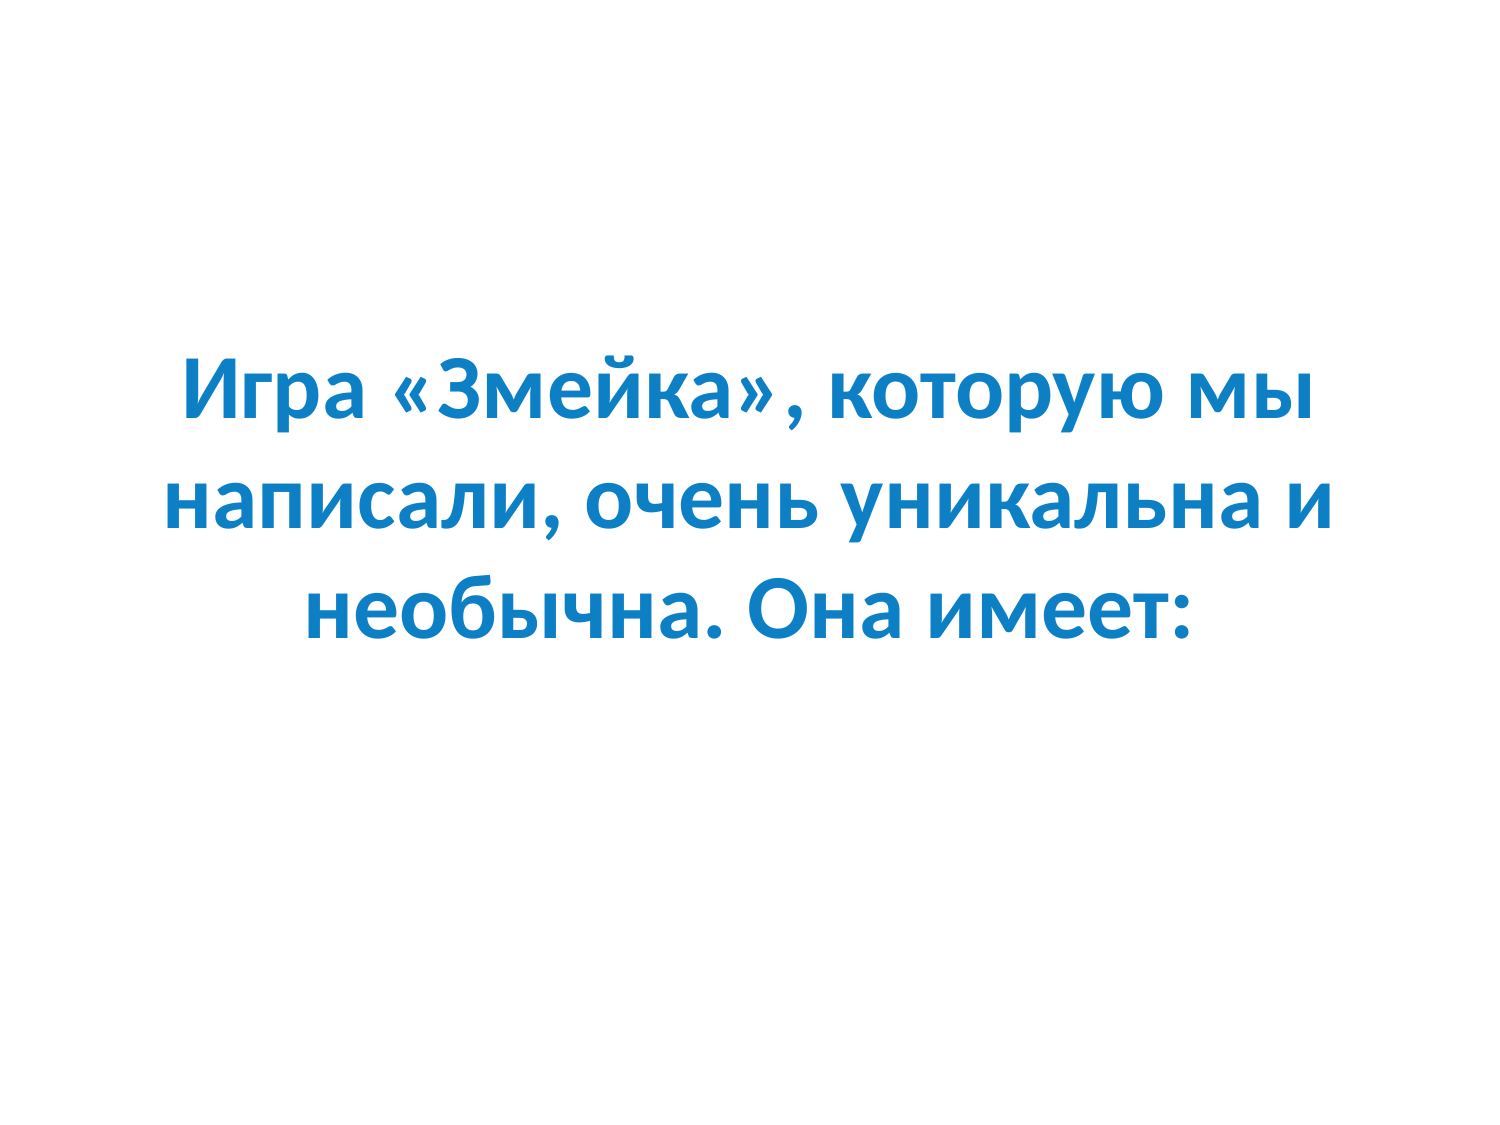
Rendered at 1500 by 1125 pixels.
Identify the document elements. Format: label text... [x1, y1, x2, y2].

title Игра «Змейка», которую мы написали, очень уникальна и необычна. Она имеет: [112, 42, 1388, 941]
